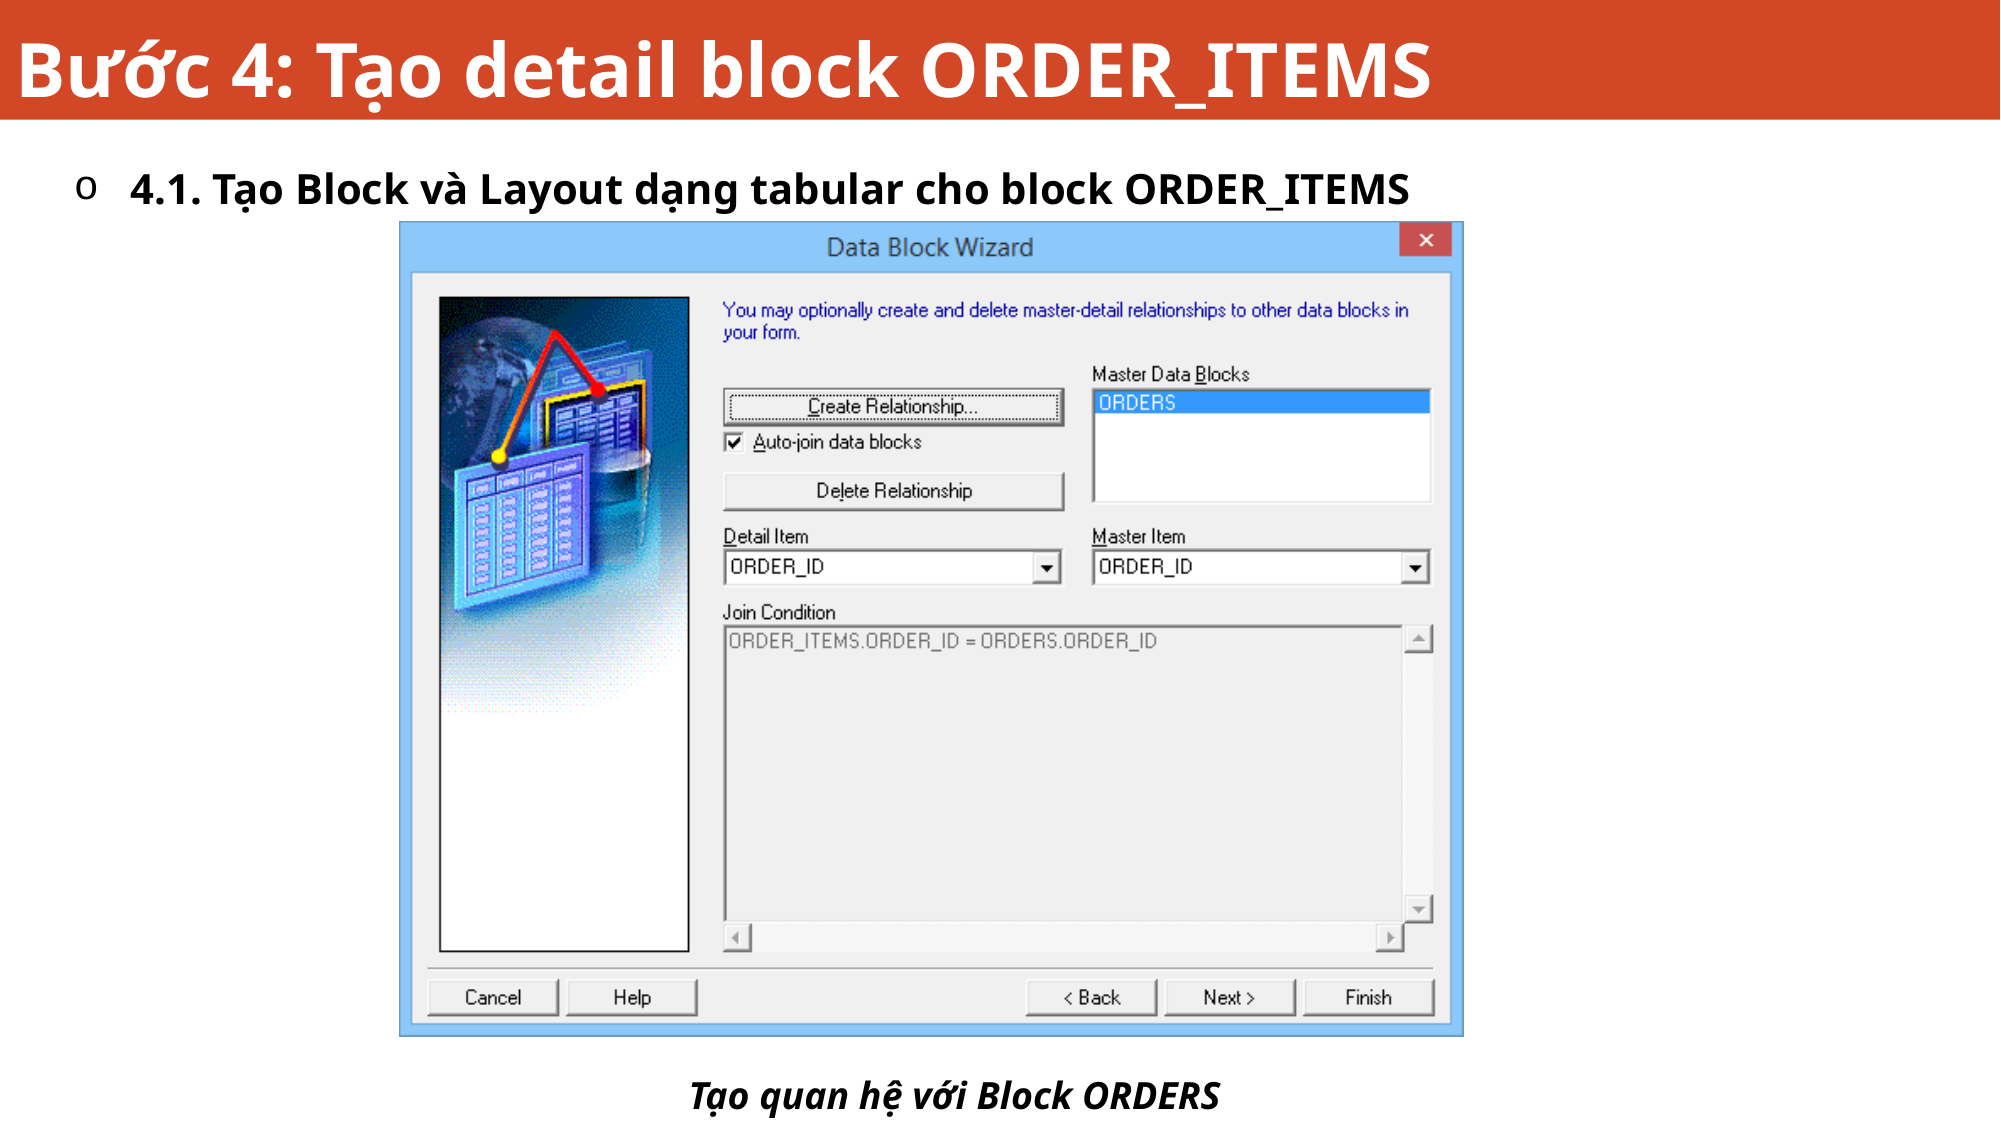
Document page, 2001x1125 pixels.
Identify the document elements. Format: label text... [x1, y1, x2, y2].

picture [399, 221, 1464, 1037]
text_box Tạo quan hệ với Block ORDERS [673, 1064, 1237, 1125]
text_box 4.1. Tạo Block và Layout dạng tabular cho block ORDER_ITEMS [59, 155, 1669, 221]
title Bước 4: Tạo detail block ORDER_ITEMS [0, 0, 1863, 120]
